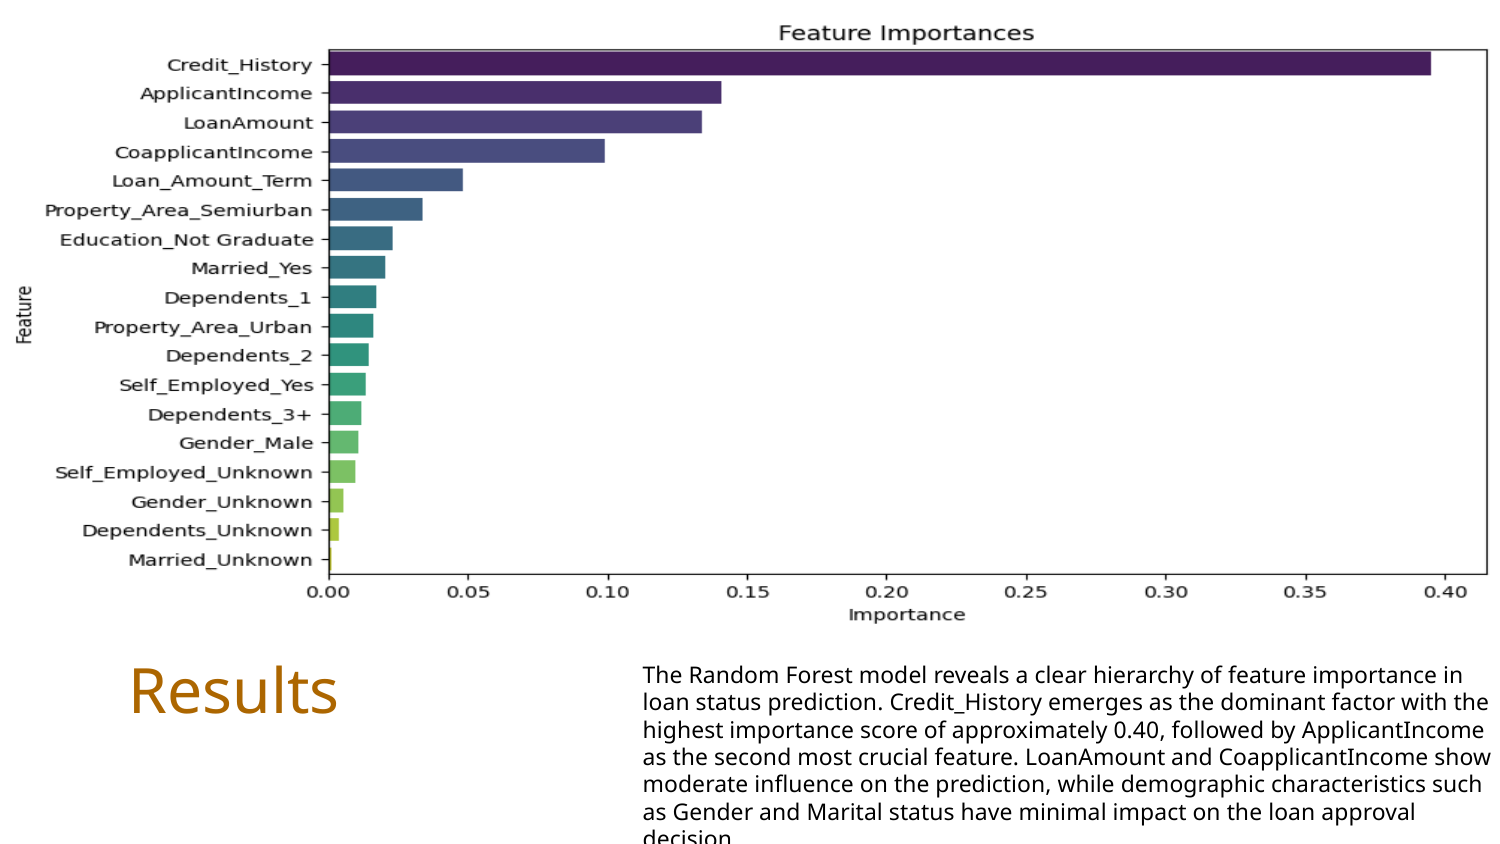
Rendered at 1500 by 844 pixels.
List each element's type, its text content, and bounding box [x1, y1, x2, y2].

picture [0, 12, 1500, 635]
list The Random Forest model reveals a clear hierarchy of feature importance in loan status prediction. Credit_History emerges as the dominant factor with the highest importance score of approximately 0.40, followed by ApplicantIncome as the second most crucial feature. LoanAmount and CoapplicantIncome show moderate influence on the prediction, while demographic characteristics such as Gender and Marital status have minimal impact on the loan approval decision. [642, 660, 1500, 744]
subtitle Results [128, 650, 601, 722]
